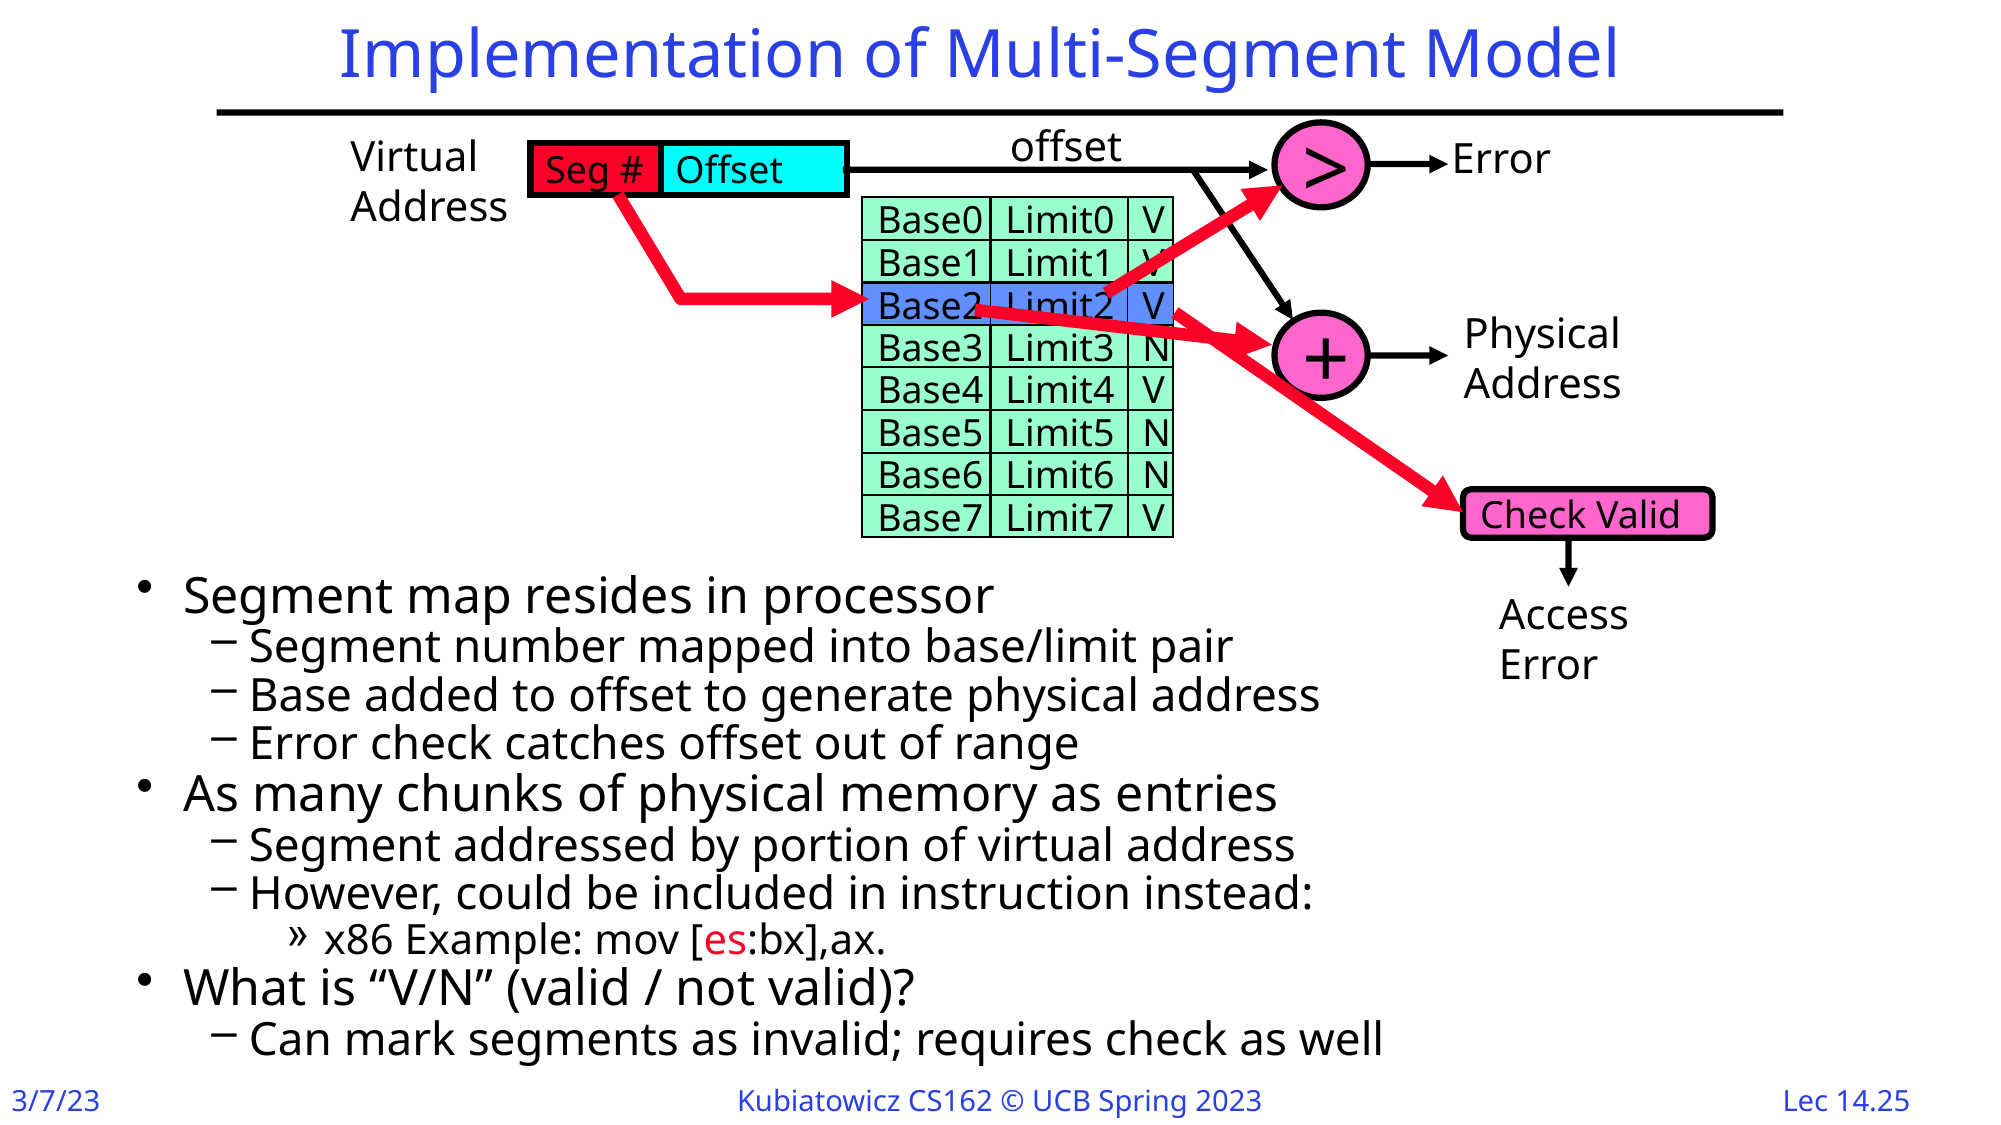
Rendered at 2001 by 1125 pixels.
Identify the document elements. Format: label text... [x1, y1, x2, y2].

text_box [649, 248, 837, 299]
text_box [842, 169, 1651, 416]
text_box offset [995, 112, 1137, 168]
list Segment map resides in processor Segment number mapped into base/limit pair Base added to offset to generate physical address Error check catches offset out of range As many chunks of physical memory as entries Segment addressed by portion of virtual address However, could be included in instruction instead: x86 Example: mov [es:bx],ax. What is “V/N” (valid / not valid)? Can mark segments as invalid; requires check as well [121, 567, 1800, 1093]
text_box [337, 122, 848, 239]
title Implementation of Multi-Segment Model [312, 12, 1650, 100]
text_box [1174, 312, 1713, 697]
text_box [1105, 122, 1563, 294]
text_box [862, 424, 1169, 538]
